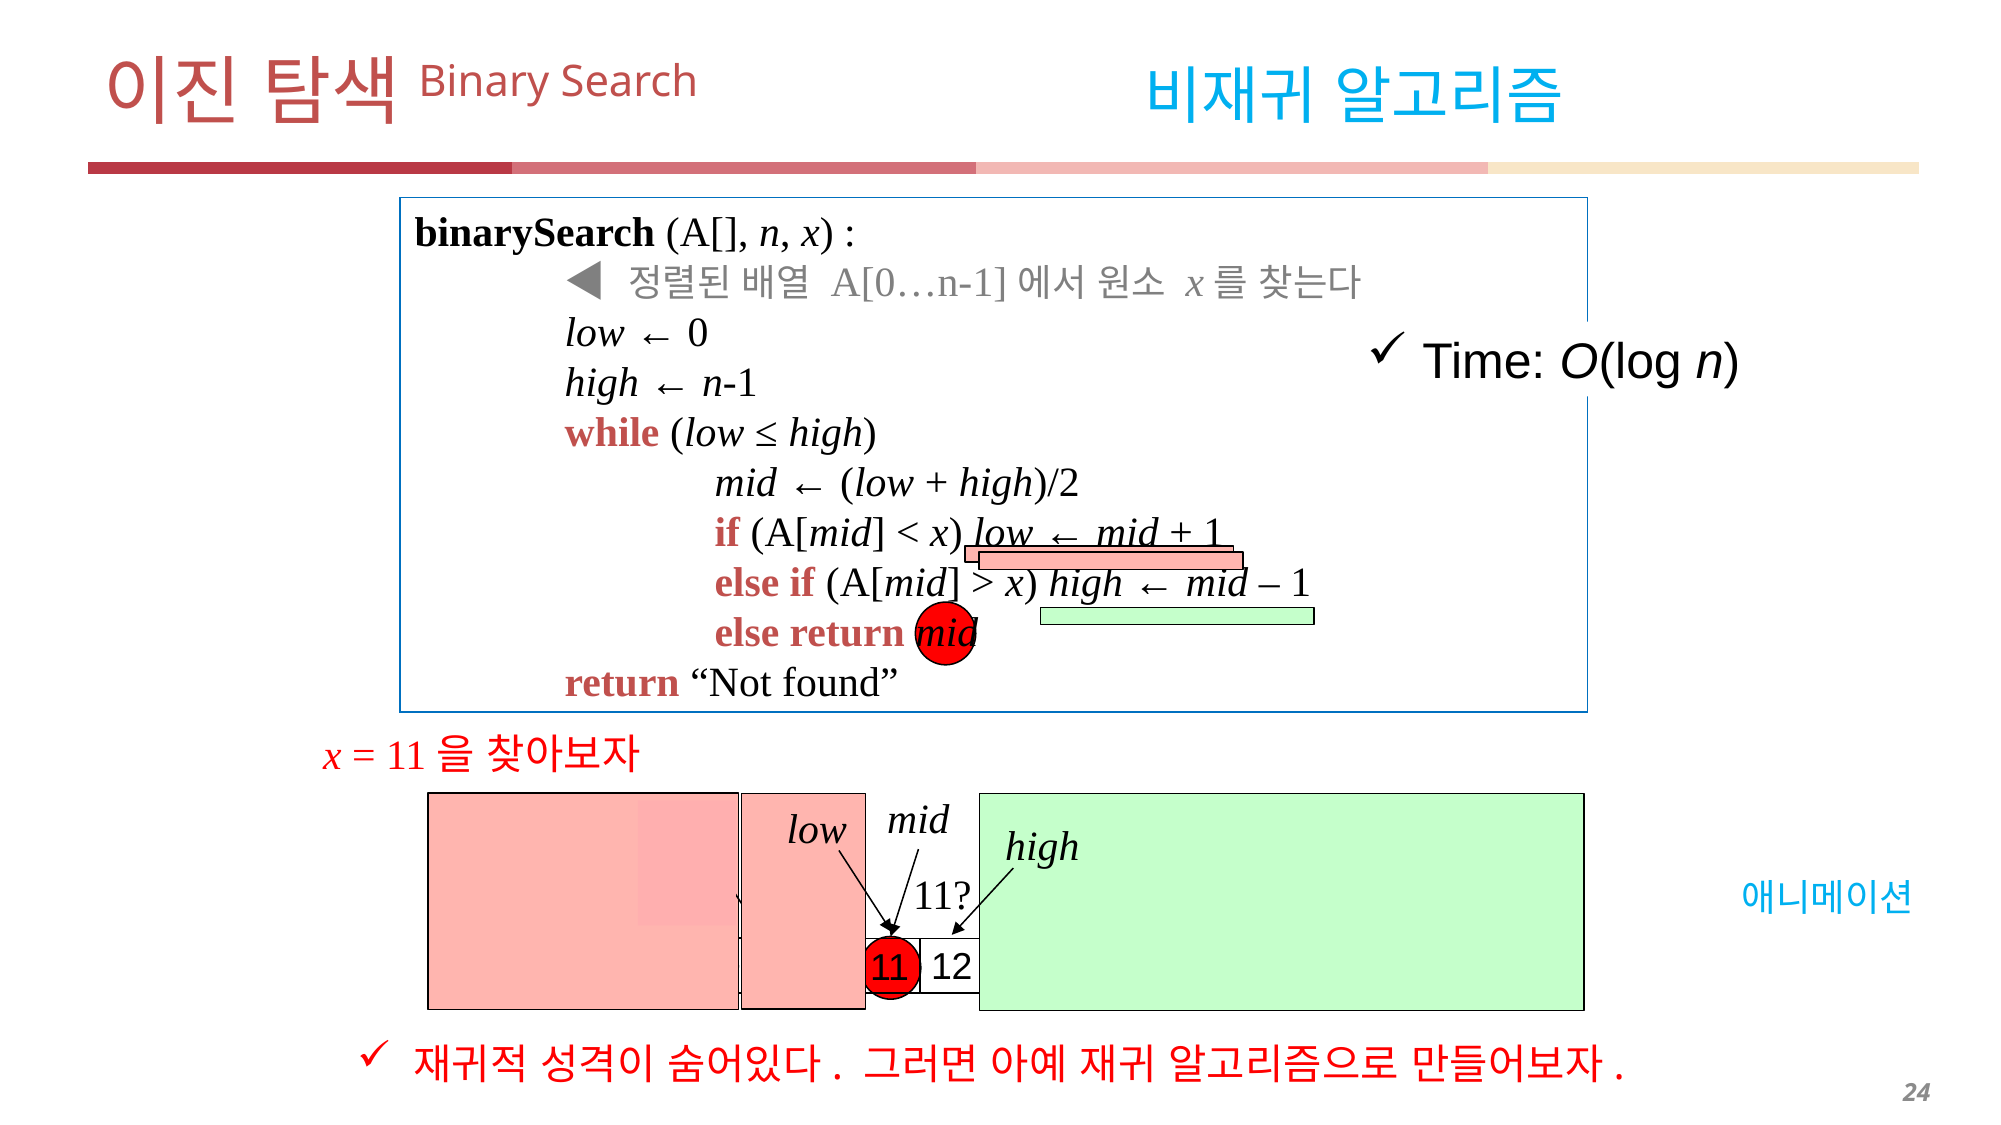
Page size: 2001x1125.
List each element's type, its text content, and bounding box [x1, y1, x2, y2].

text_box x = 11을 찾아보자 [308, 720, 422, 785]
title 이진 탐색Binary Search 비재귀 알고리즘 [88, 37, 1920, 140]
text_box 애니메이션 [1727, 866, 1930, 926]
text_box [1249, 607, 1585, 1011]
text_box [428, 545, 1234, 1010]
text_box binarySearch (A[], n, x) : ◀ 정렬된 배열 A[0…n-1]에서 원소 x를 찾는다 low ← 0 high ← n-1 while (low ≤ high) mid ← (low + high)/2 if (A[mid] < x) low ← mid + 1 else if (A[mid] > x) high ← mid – 1 else return mid return “Not found” [399, 197, 1588, 713]
text_box 재귀적 성격이 숨어있다. 그러면 아예 재귀 알고리즘으로 만들어보자. [342, 1030, 1641, 1095]
text_box Time: O(log n) [1352, 321, 1756, 397]
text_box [637, 551, 1244, 1010]
